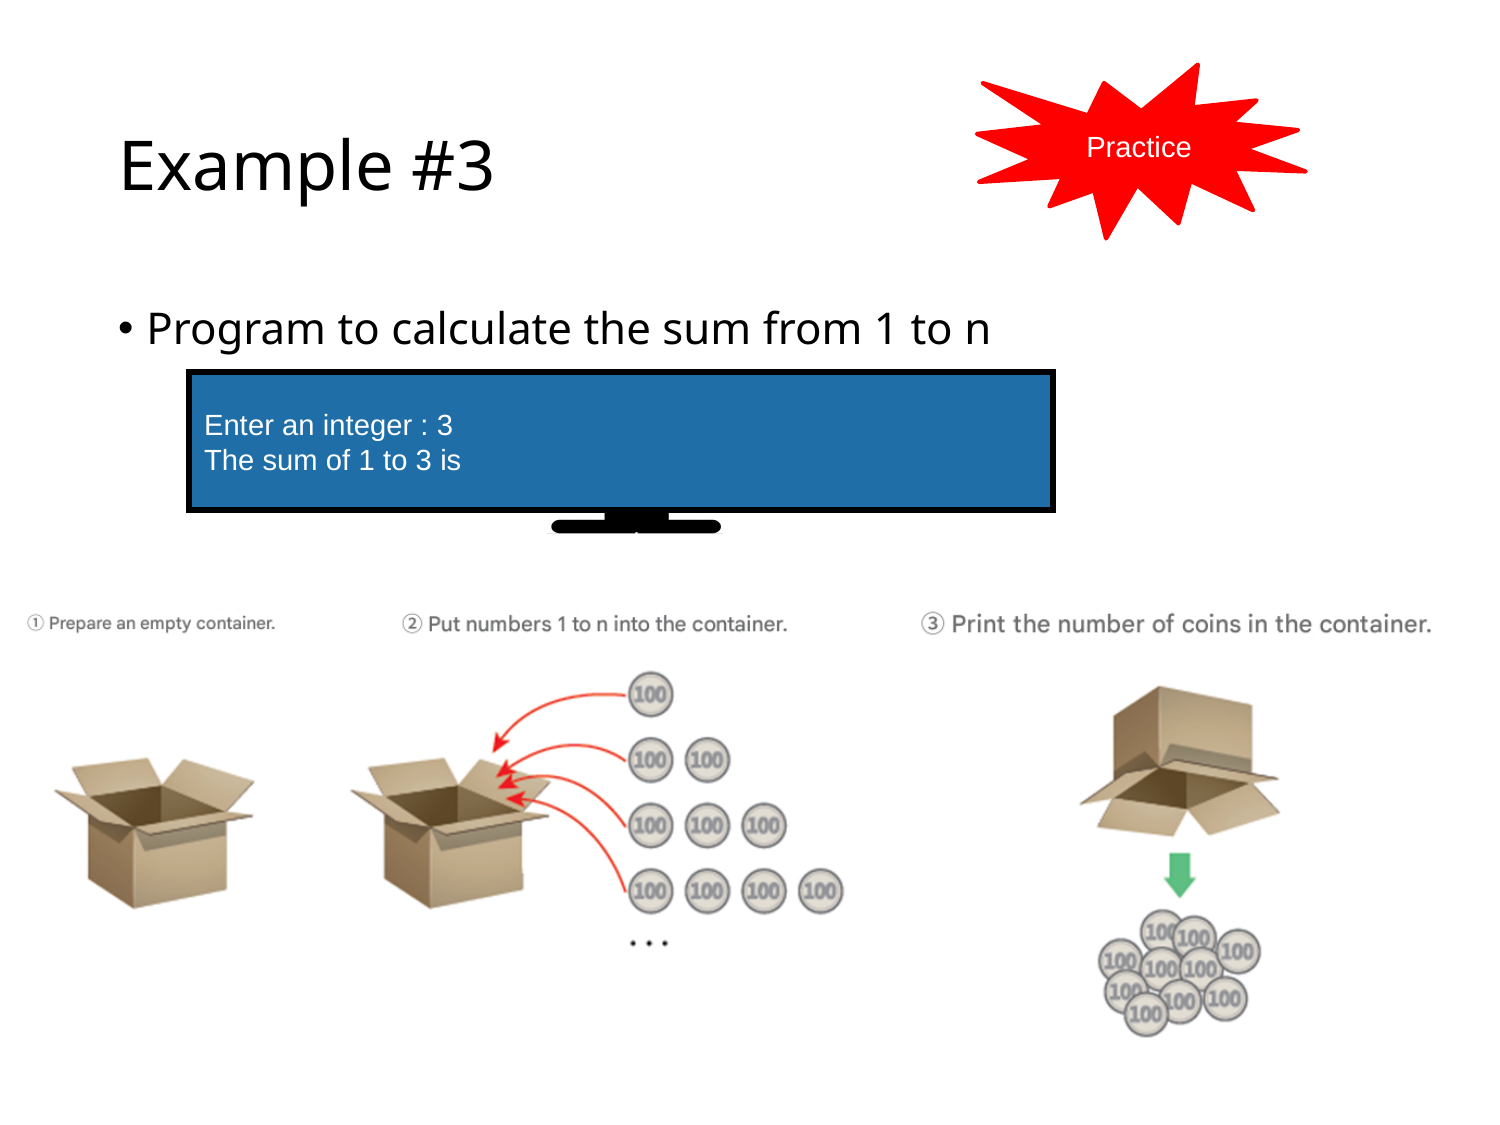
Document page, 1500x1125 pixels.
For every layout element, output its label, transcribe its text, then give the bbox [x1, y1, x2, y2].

list Program to calculate the sum from 1 to n [103, 299, 1397, 566]
text_box Practice [976, 64, 1306, 239]
title Example #3 [103, 59, 1397, 278]
picture [0, 567, 1500, 1066]
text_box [188, 371, 1054, 534]
